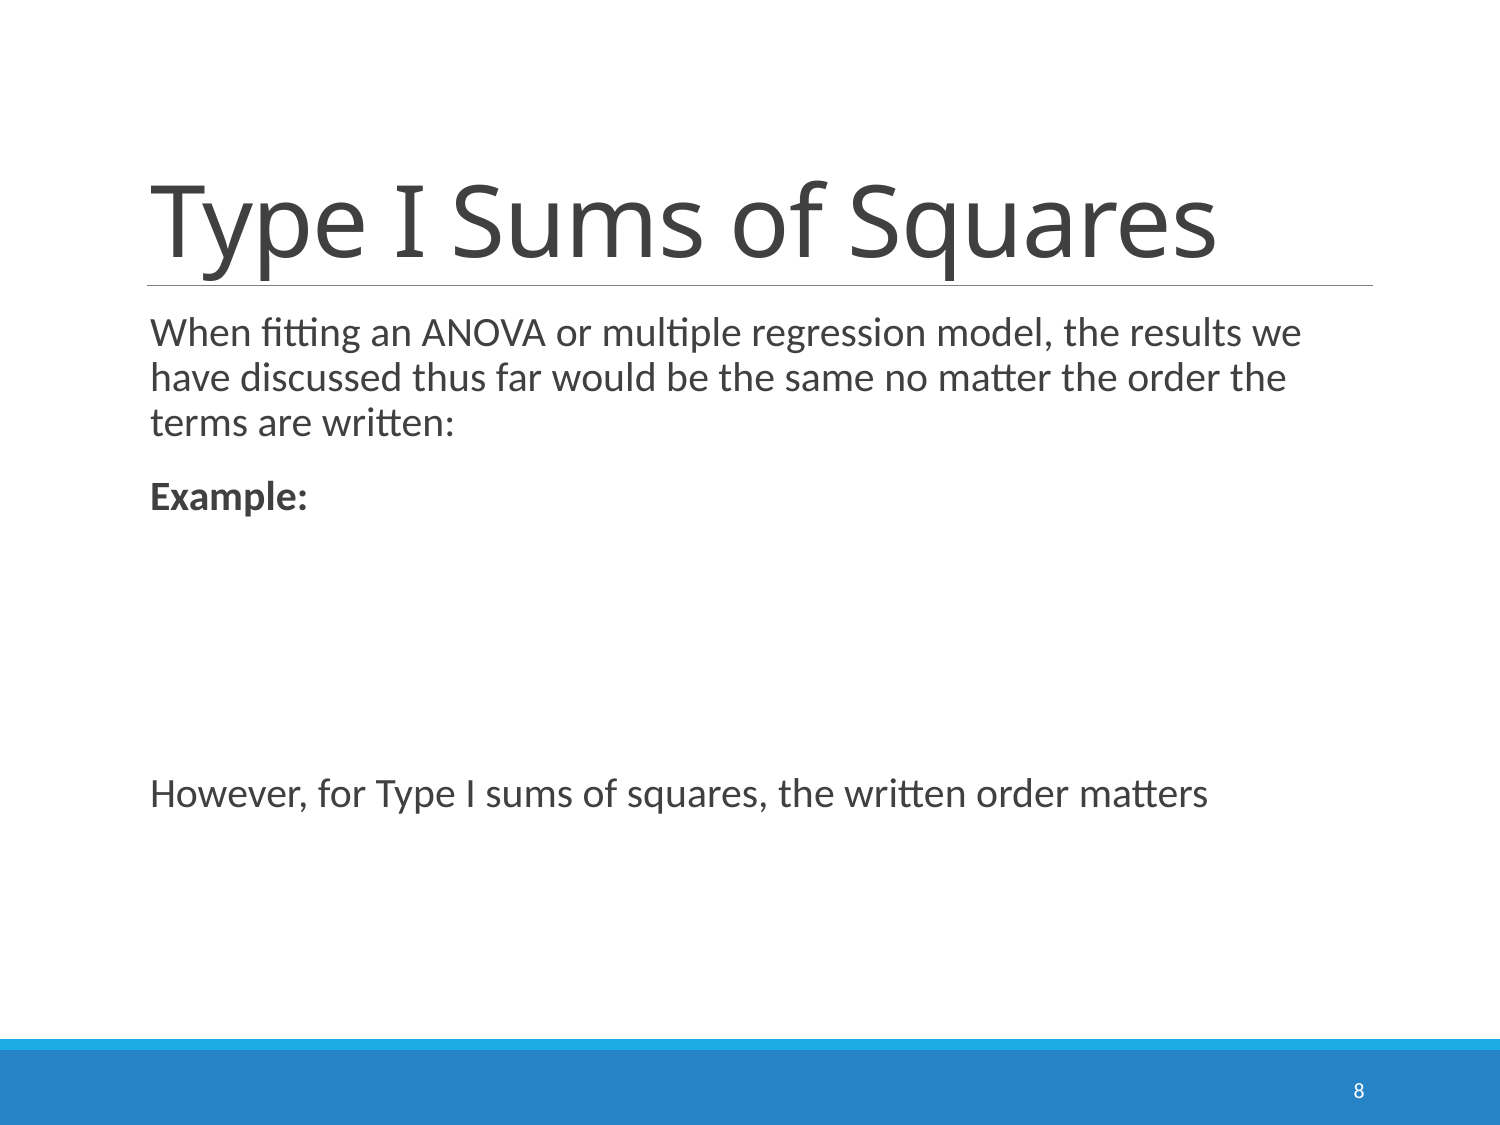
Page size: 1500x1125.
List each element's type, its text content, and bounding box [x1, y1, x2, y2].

title Type I Sums of Squares [135, 47, 1373, 285]
slide_number 8 [1218, 1059, 1380, 1120]
